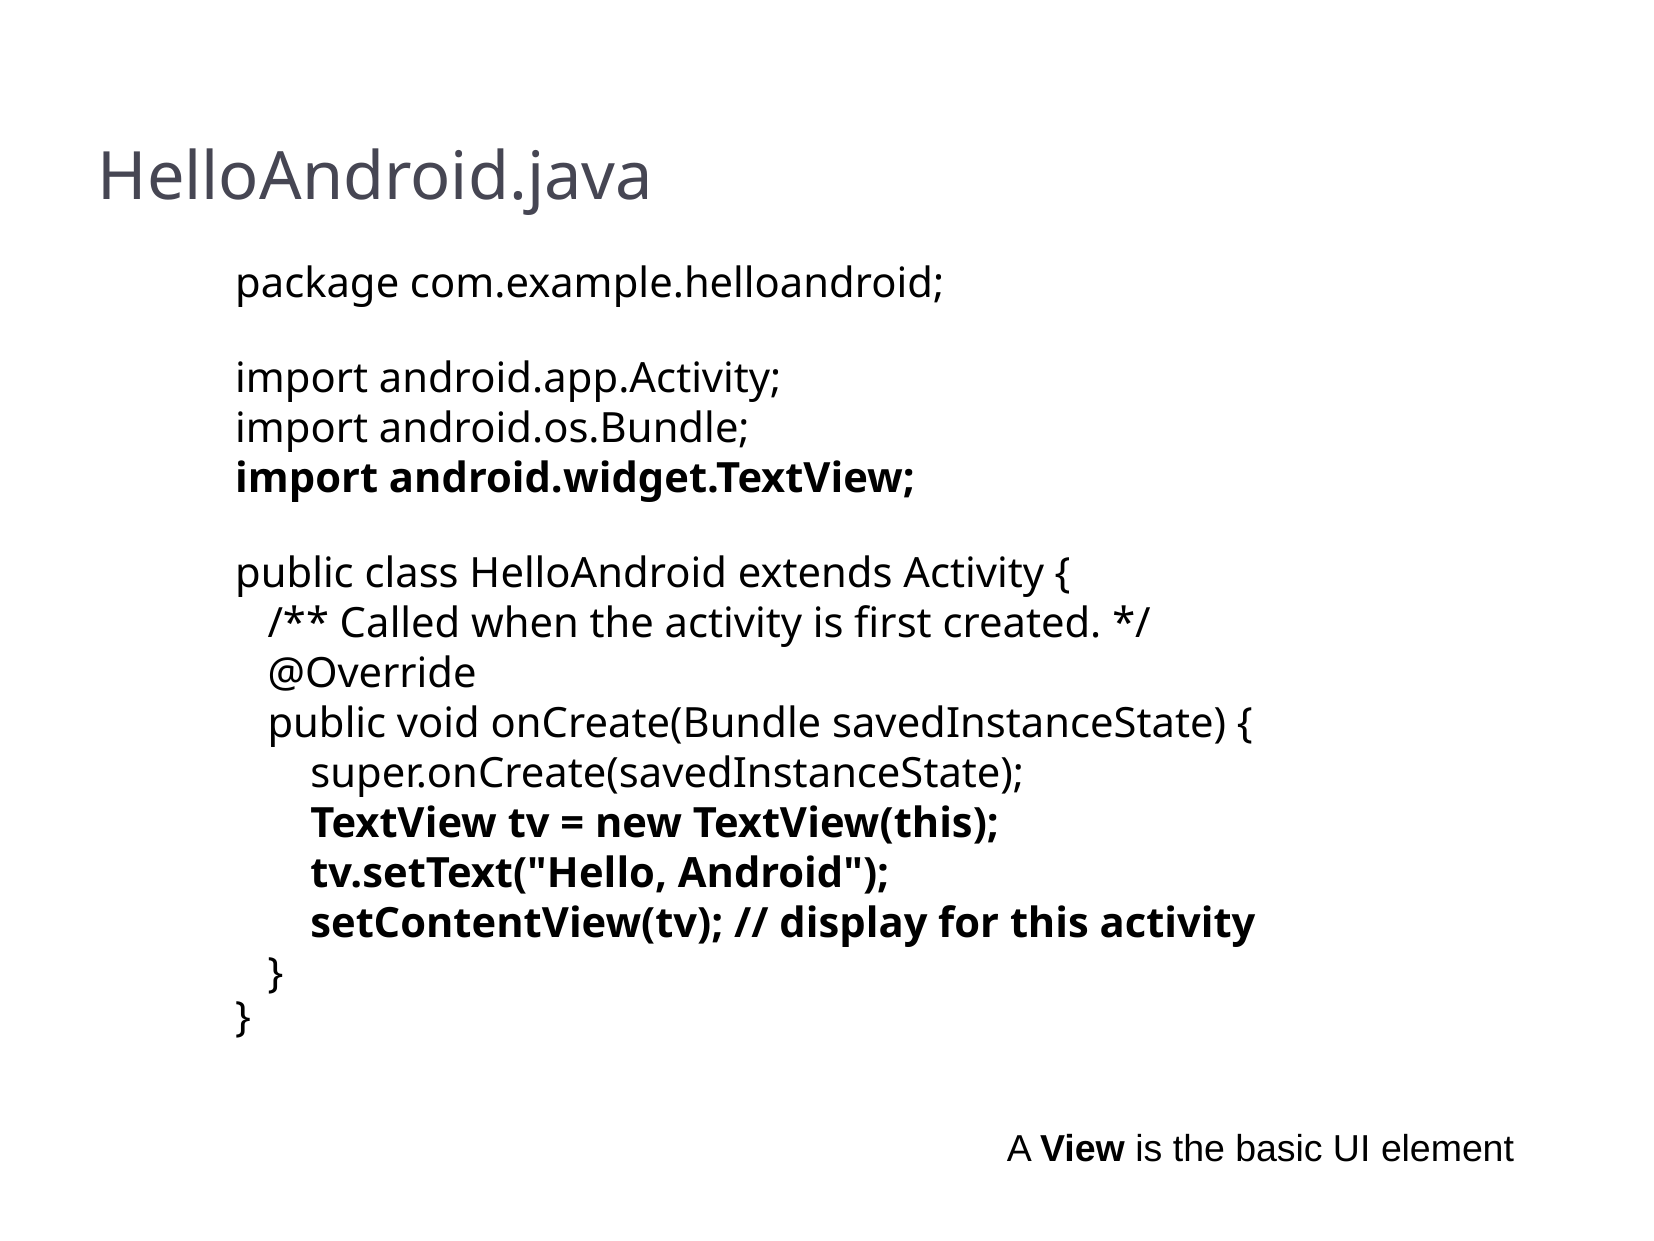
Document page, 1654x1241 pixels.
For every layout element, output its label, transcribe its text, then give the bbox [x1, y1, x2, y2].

text_box A View is the basic UI element [992, 1116, 1599, 1177]
text_box HelloAndroid.java [82, 13, 1571, 221]
text_box package com.example.helloandroid; import android.app.Activity; import android.os.Bundle; import android.widget.TextView; public class HelloAndroid extends Activity { /** Called when the activity is first created. */ @Override public void onCreate(Bundle savedInstanceState) { super.onCreate(savedInstanceState); TextView tv = new TextView(this); tv.setText("Hello, Android"); setContentView(tv); // display for this activity } } [220, 247, 1640, 1067]
